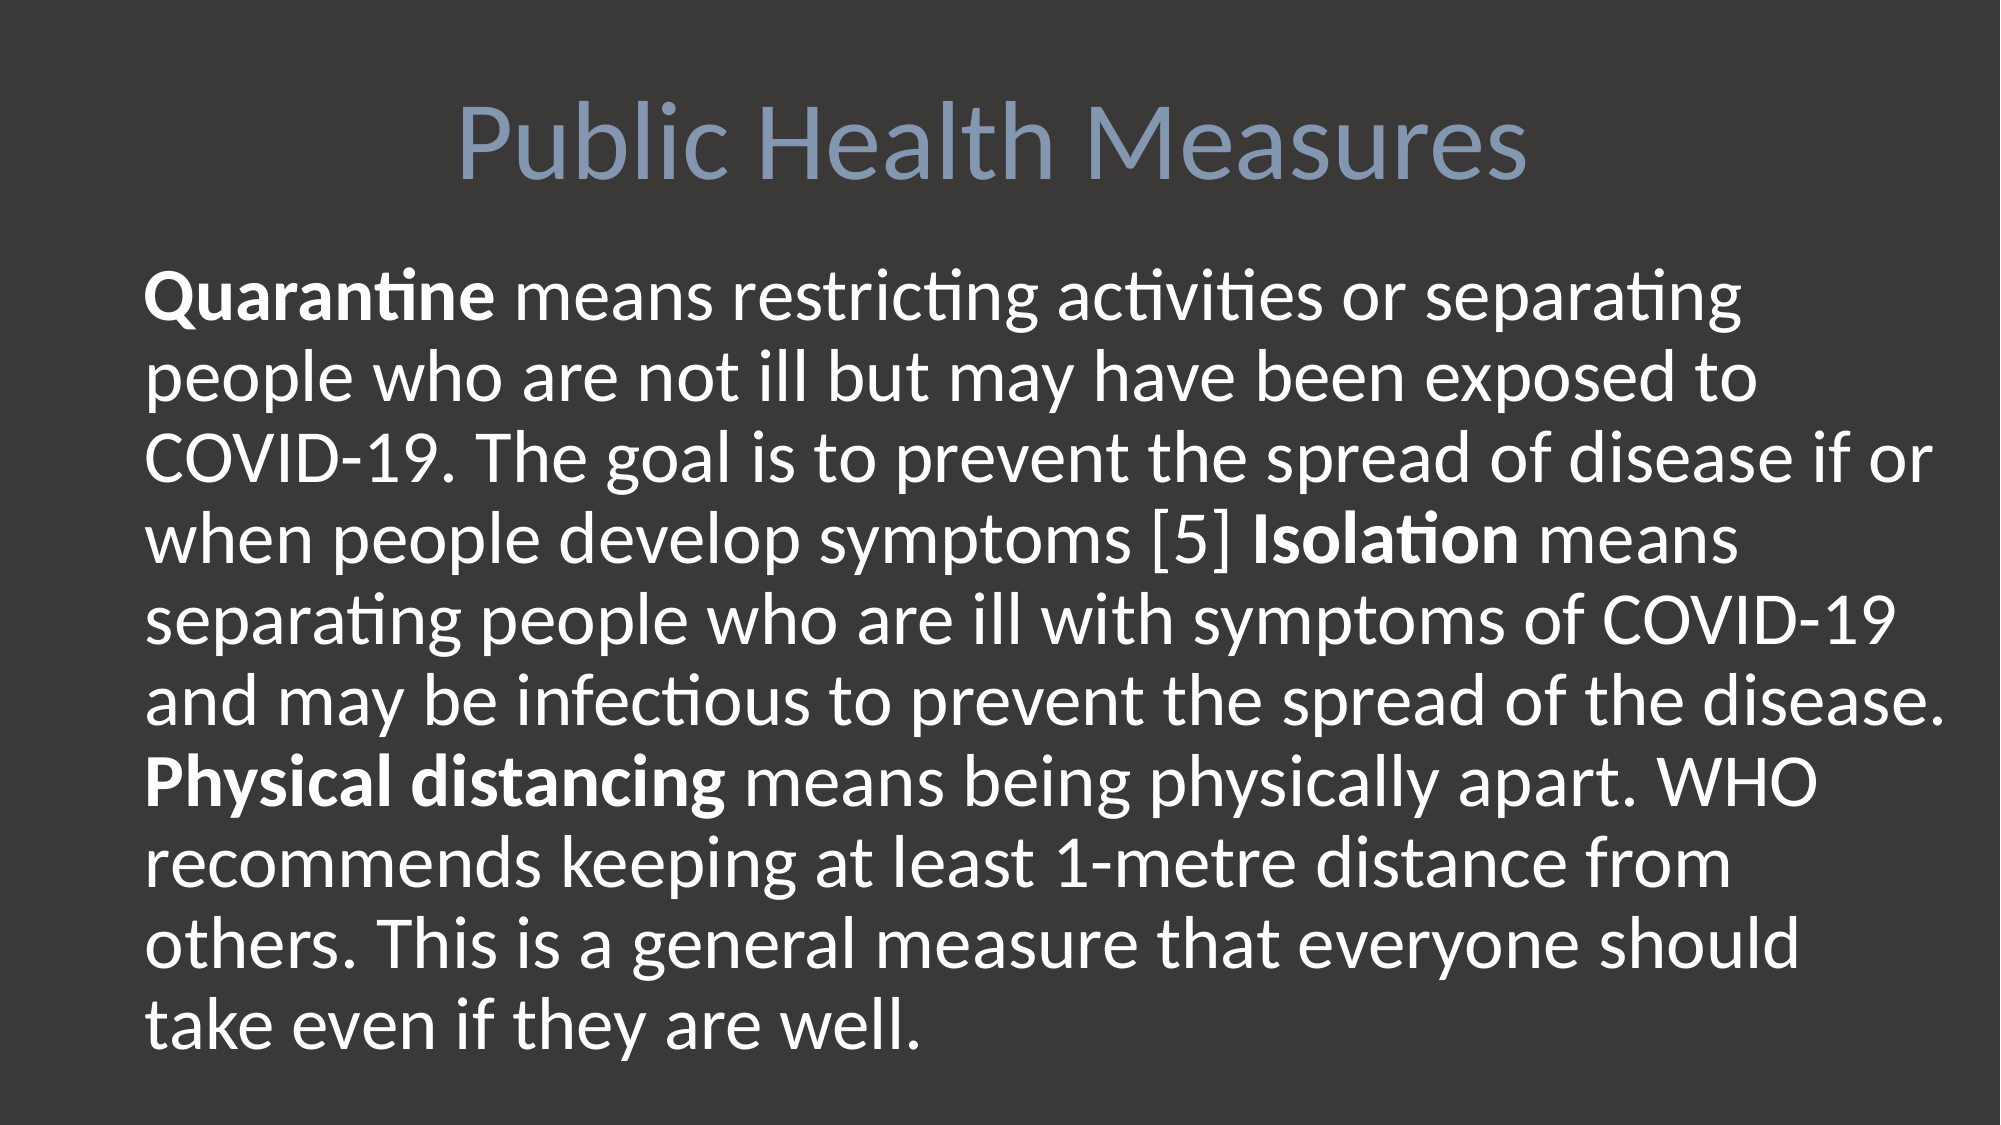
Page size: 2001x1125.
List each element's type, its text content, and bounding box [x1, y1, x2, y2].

text_box Quarantine means restricting activities or separating people who are not ill but may have been exposed to COVID-19. The goal is to prevent the spread of disease if or when people develop symptoms [5] Isolation means separating people who are ill with symptoms of COVID-19 and may be infectious to prevent the spread of the disease. Physical distancing means being physically apart. WHO recommends keeping at least 1-metre distance from others. This is a general measure that everyone should take even if they are well. [28, 248, 1965, 1073]
text_box Public Health Measures [440, 59, 1720, 210]
